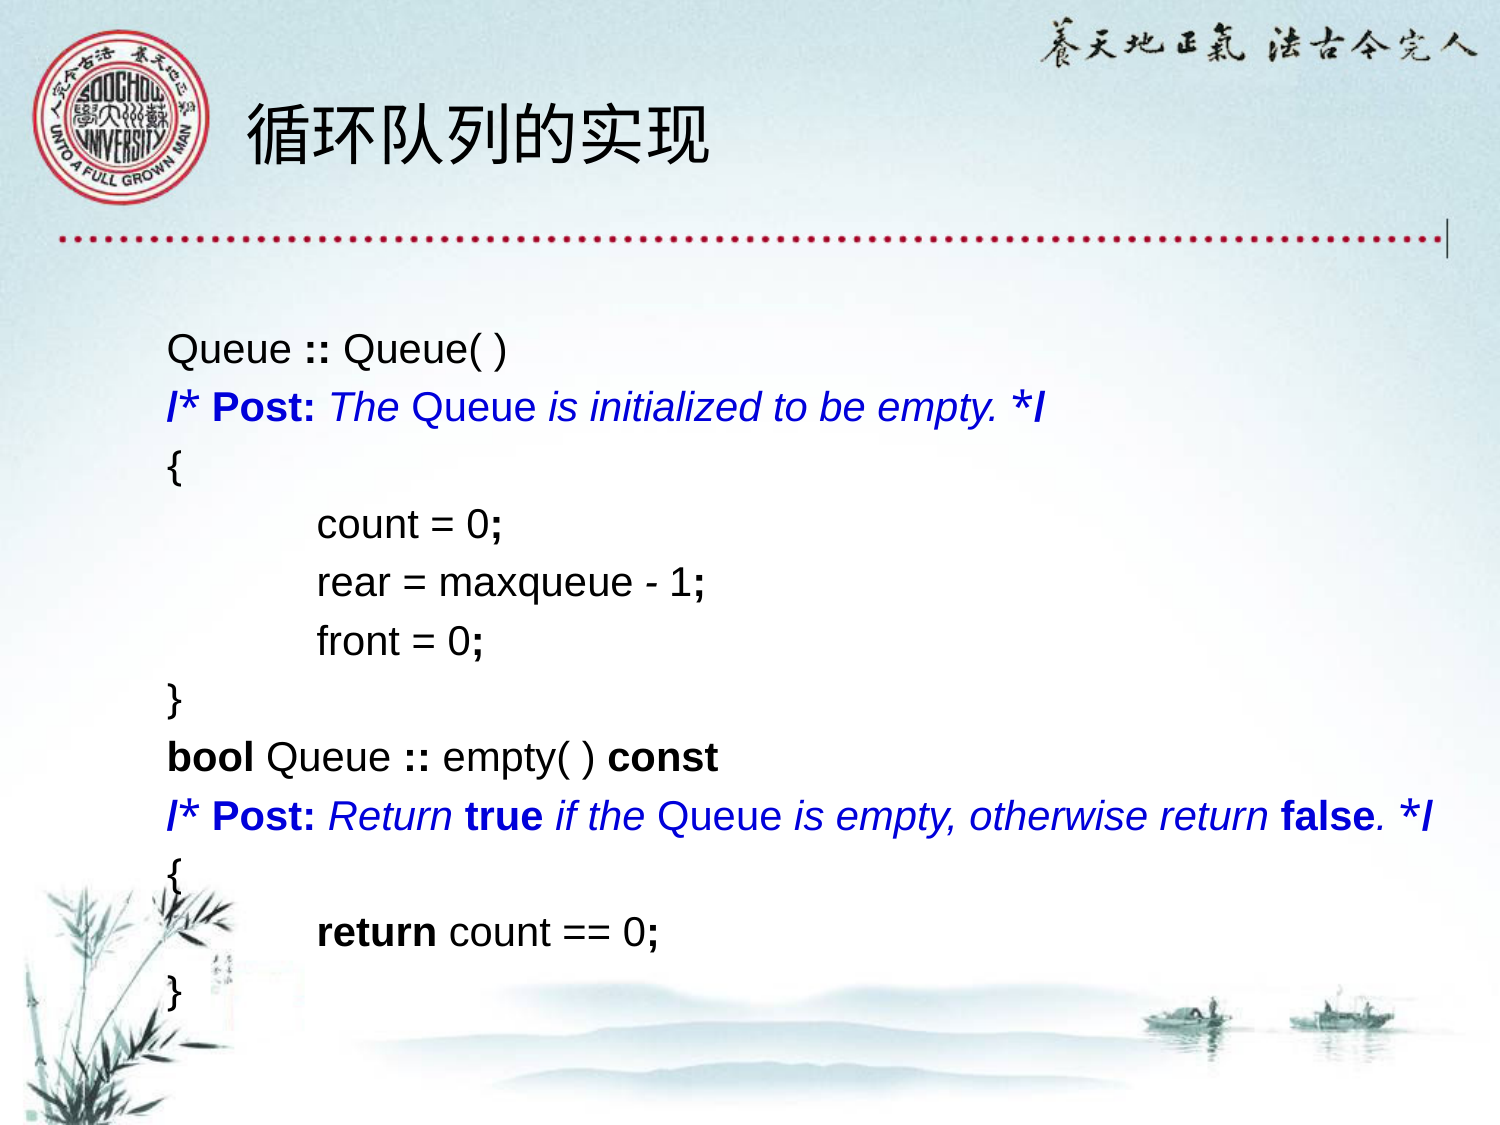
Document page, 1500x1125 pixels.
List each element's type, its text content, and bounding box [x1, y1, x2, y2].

picture [0, 0, 1500, 1125]
text_box Queue :: Queue( ) /* Post: The Queue is initialized to be empty. */ { count = 0; rear = maxqueue - 1; front = 0; } bool Queue :: empty( ) const /* Post: Return true if the Queue is empty, otherwise return false. */ { return count == 0; } [76, 314, 1465, 1021]
text_box 循环队列的实现 [230, 85, 1383, 201]
